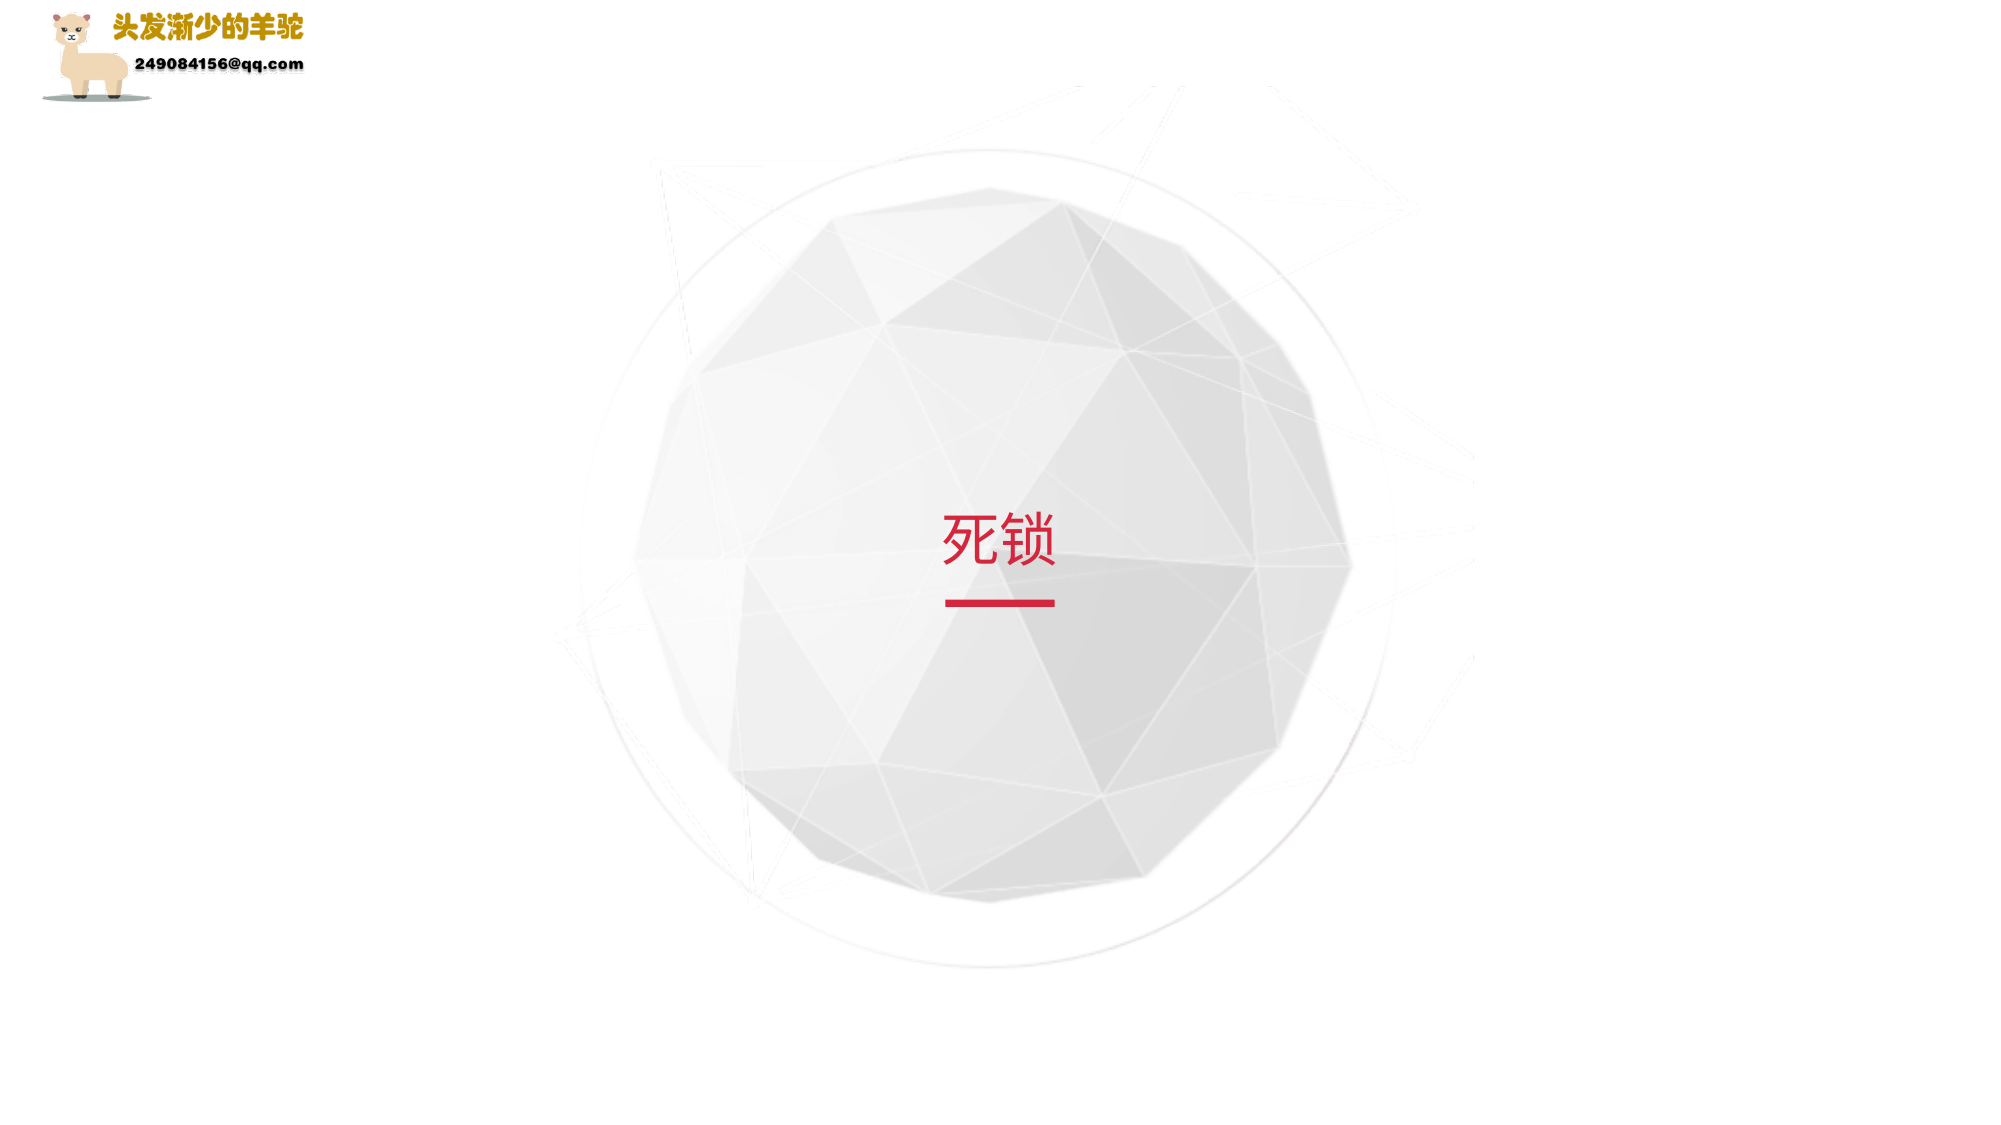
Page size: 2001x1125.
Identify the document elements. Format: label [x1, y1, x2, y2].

text_box [925, 495, 1074, 608]
picture [524, 85, 1476, 1039]
picture [37, 2, 330, 112]
